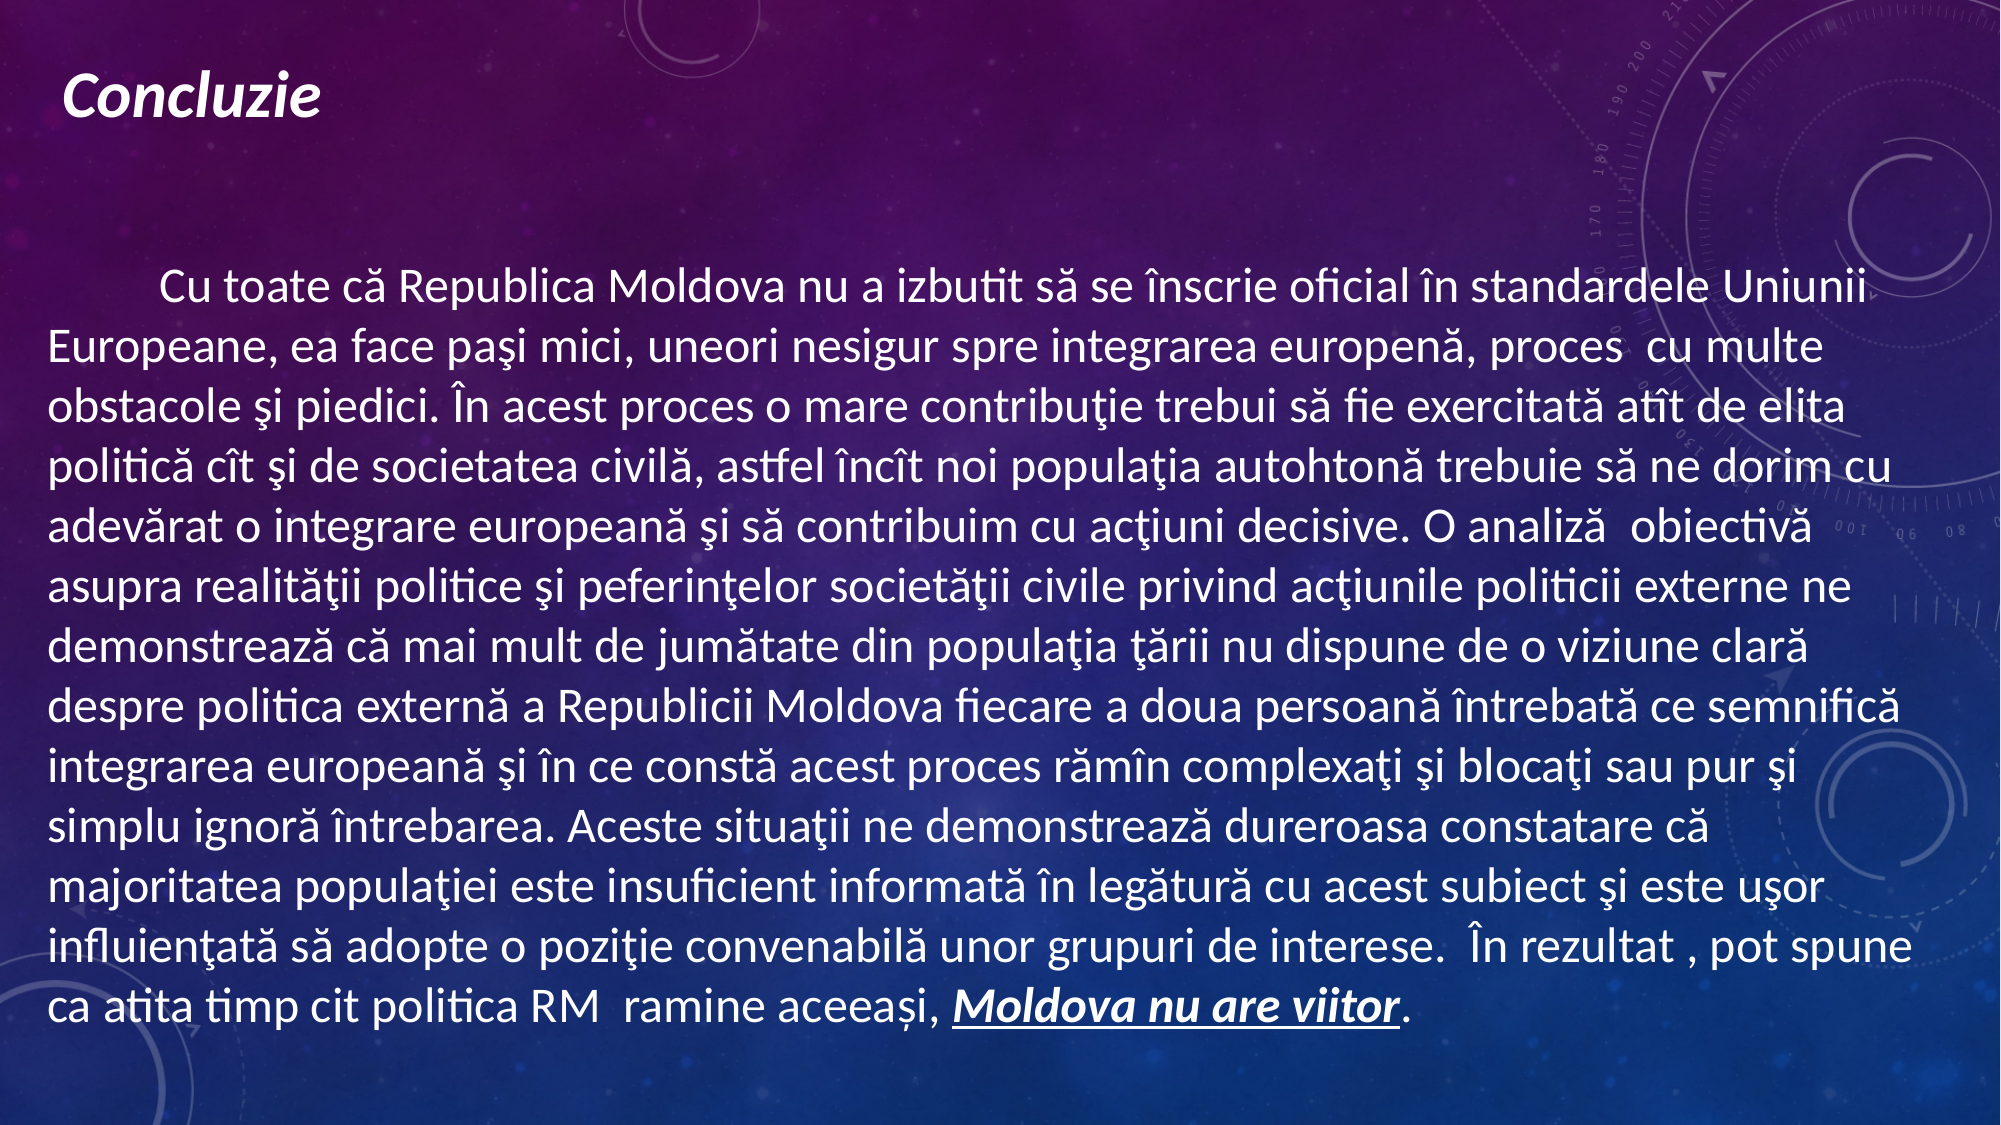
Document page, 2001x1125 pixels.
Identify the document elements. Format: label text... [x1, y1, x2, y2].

list Concluzie Cu toate că Republica Moldova nu a izbutit să se înscrie oficial în standardele Uniunii Europeane, ea face paşi mici, uneori nesigur spre integrarea europenă, proces cu multe obstacole şi piedici. În acest proces o mare contribuţie trebui să fie exercitată atît de elita politică cît şi de societatea civilă, astfel încît noi populaţia autohtonă trebuie să ne dorim cu adevărat o integrare europeană şi să contribuim cu acţiuni decisive. O analiză obiectivă asupra realităţii politice şi peferinţelor societăţii civile privind acţiunile politicii externe ne demonstrează că mai mult de jumătate din populaţia ţării nu dispune de o viziune clară despre politica externă a Republicii Moldova fiecare a doua persoană întrebată ce semnifică integrarea europeană şi în ce constă acest proces rămîn complexaţi şi blocaţi sau pur şi simplu ignoră întrebarea. Aceste situaţii ne demonstrează dureroasa constatare că majoritatea populaţiei este insuficient informată în legătură cu acest subiect şi este uşor influienţată să adopte o poziţie convenabilă unor grupuri de interese. În rezultat , pot spune ca atita timp cit politica RM ramine aceeași, Moldova nu are viitor. [32, 42, 1946, 1093]
picture [0, 0, 2001, 1125]
